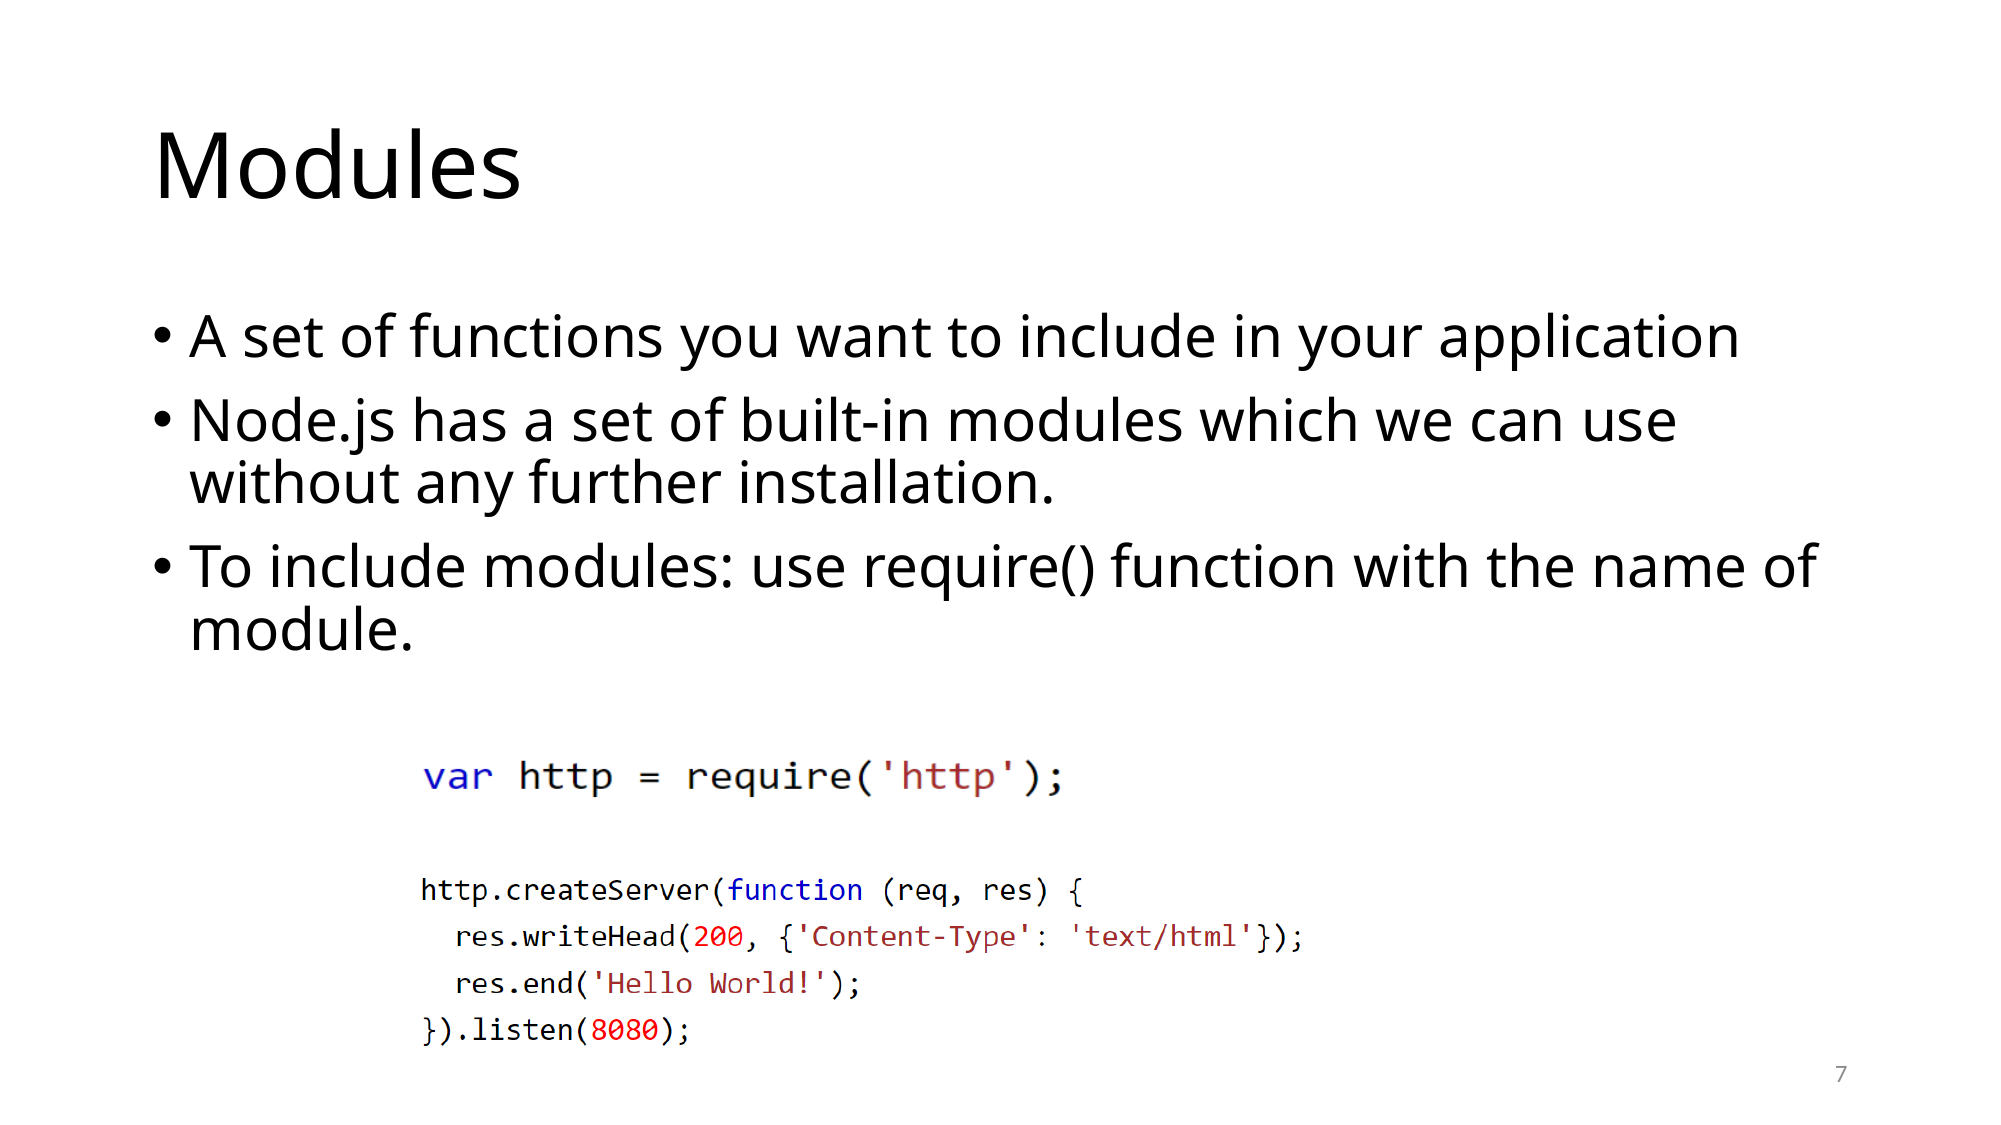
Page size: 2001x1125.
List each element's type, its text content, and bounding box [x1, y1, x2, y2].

list A set of functions you want to include in your application Node.js has a set of built-in modules which we can use without any further installation. To include modules: use require() function with the name of module. [137, 299, 1863, 1113]
title Modules [137, 59, 1863, 278]
slide_number 7 [1412, 1042, 1863, 1103]
picture [398, 741, 1234, 817]
picture [406, 859, 1365, 1066]
